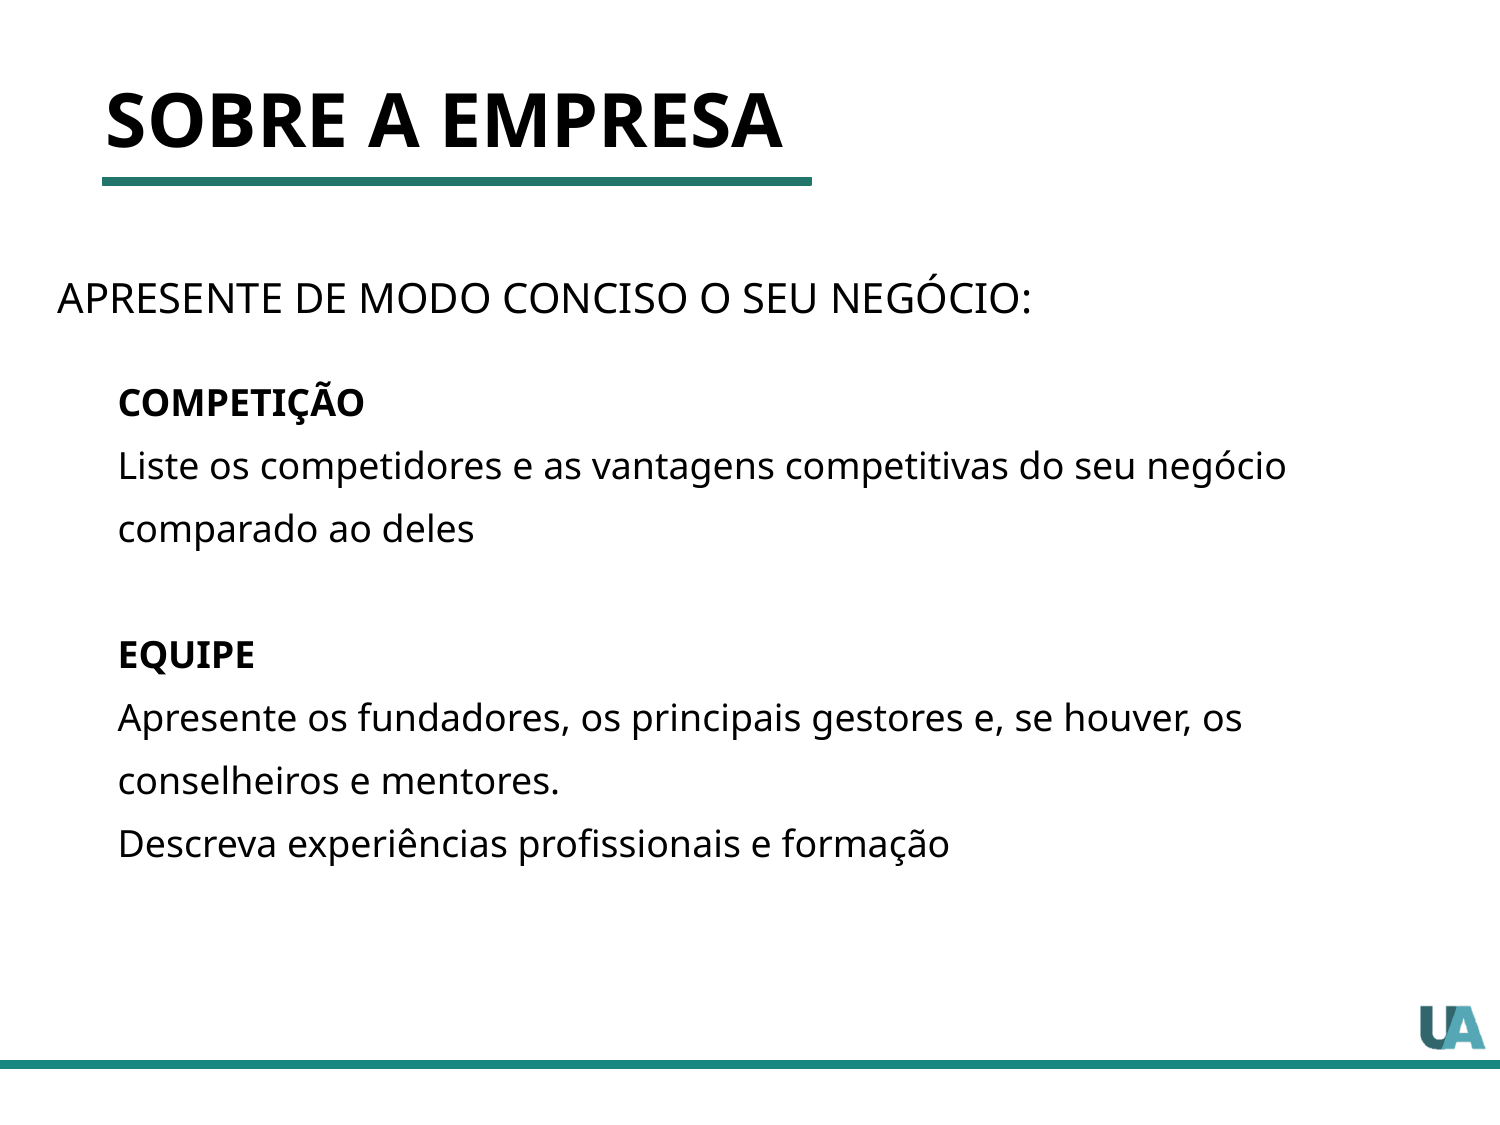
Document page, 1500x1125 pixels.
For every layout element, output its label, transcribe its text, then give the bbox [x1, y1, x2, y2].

text_box SOBRE A EMPRESA [90, 64, 1082, 171]
text_box COMPETIÇÃO Liste os competidores e as vantagens competitivas do seu negócio comparado ao deles EQUIPE Apresente os fundadores, os principais gestores e, se houver, os conselheiros e mentores. Descreva experiências profissionais e formação [102, 353, 1492, 969]
picture [0, 982, 1500, 1076]
text_box APRESENTE DE MODO CONCISO O SEU NEGÓCIO: [42, 243, 1310, 327]
text_box [102, 177, 811, 186]
